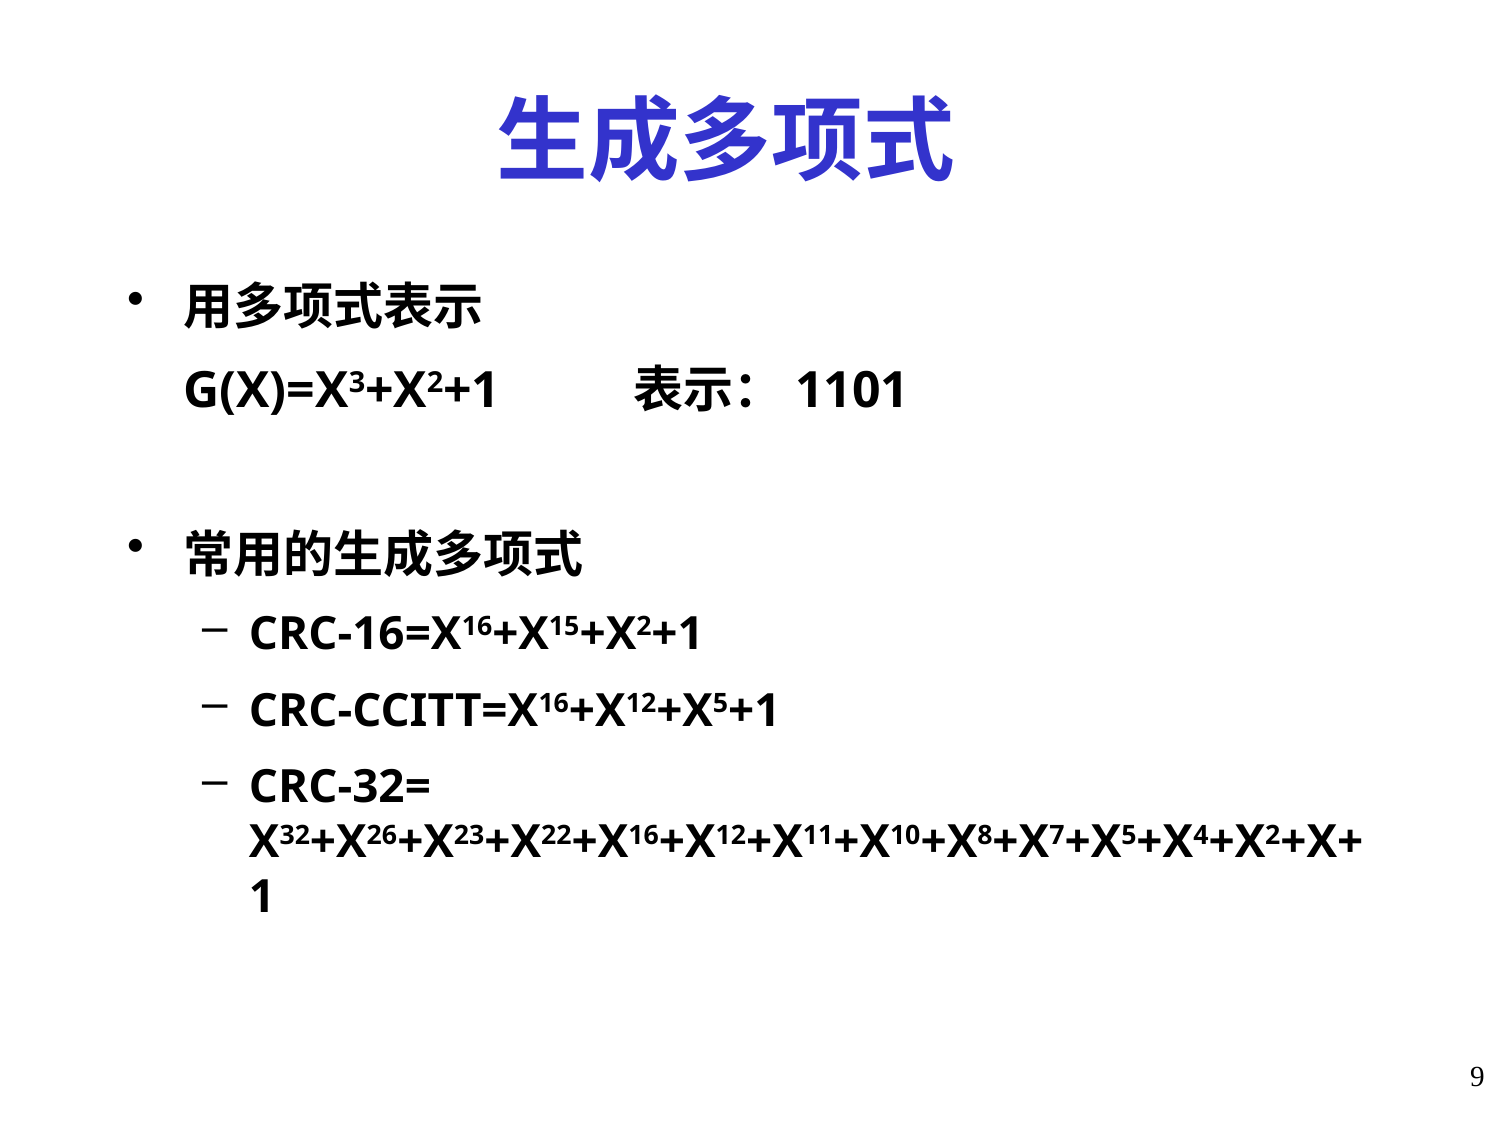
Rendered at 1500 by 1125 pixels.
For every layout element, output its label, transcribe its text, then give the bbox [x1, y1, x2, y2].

title 生成多项式 [88, 42, 1364, 231]
slide_number 9 [1187, 1049, 1500, 1125]
list 用多项式表示 G(X)=X3+X2+1 表示：1101 常用的生成多项式 CRC-16=X16+X15+X2+1 CRC-CCITT=X16+X12+X5+1 CRC-32= X32+X26+X23+X22+X16+X12+X11+X10+X8+X7+X5+X4+X2+X+1 [111, 266, 1388, 943]
